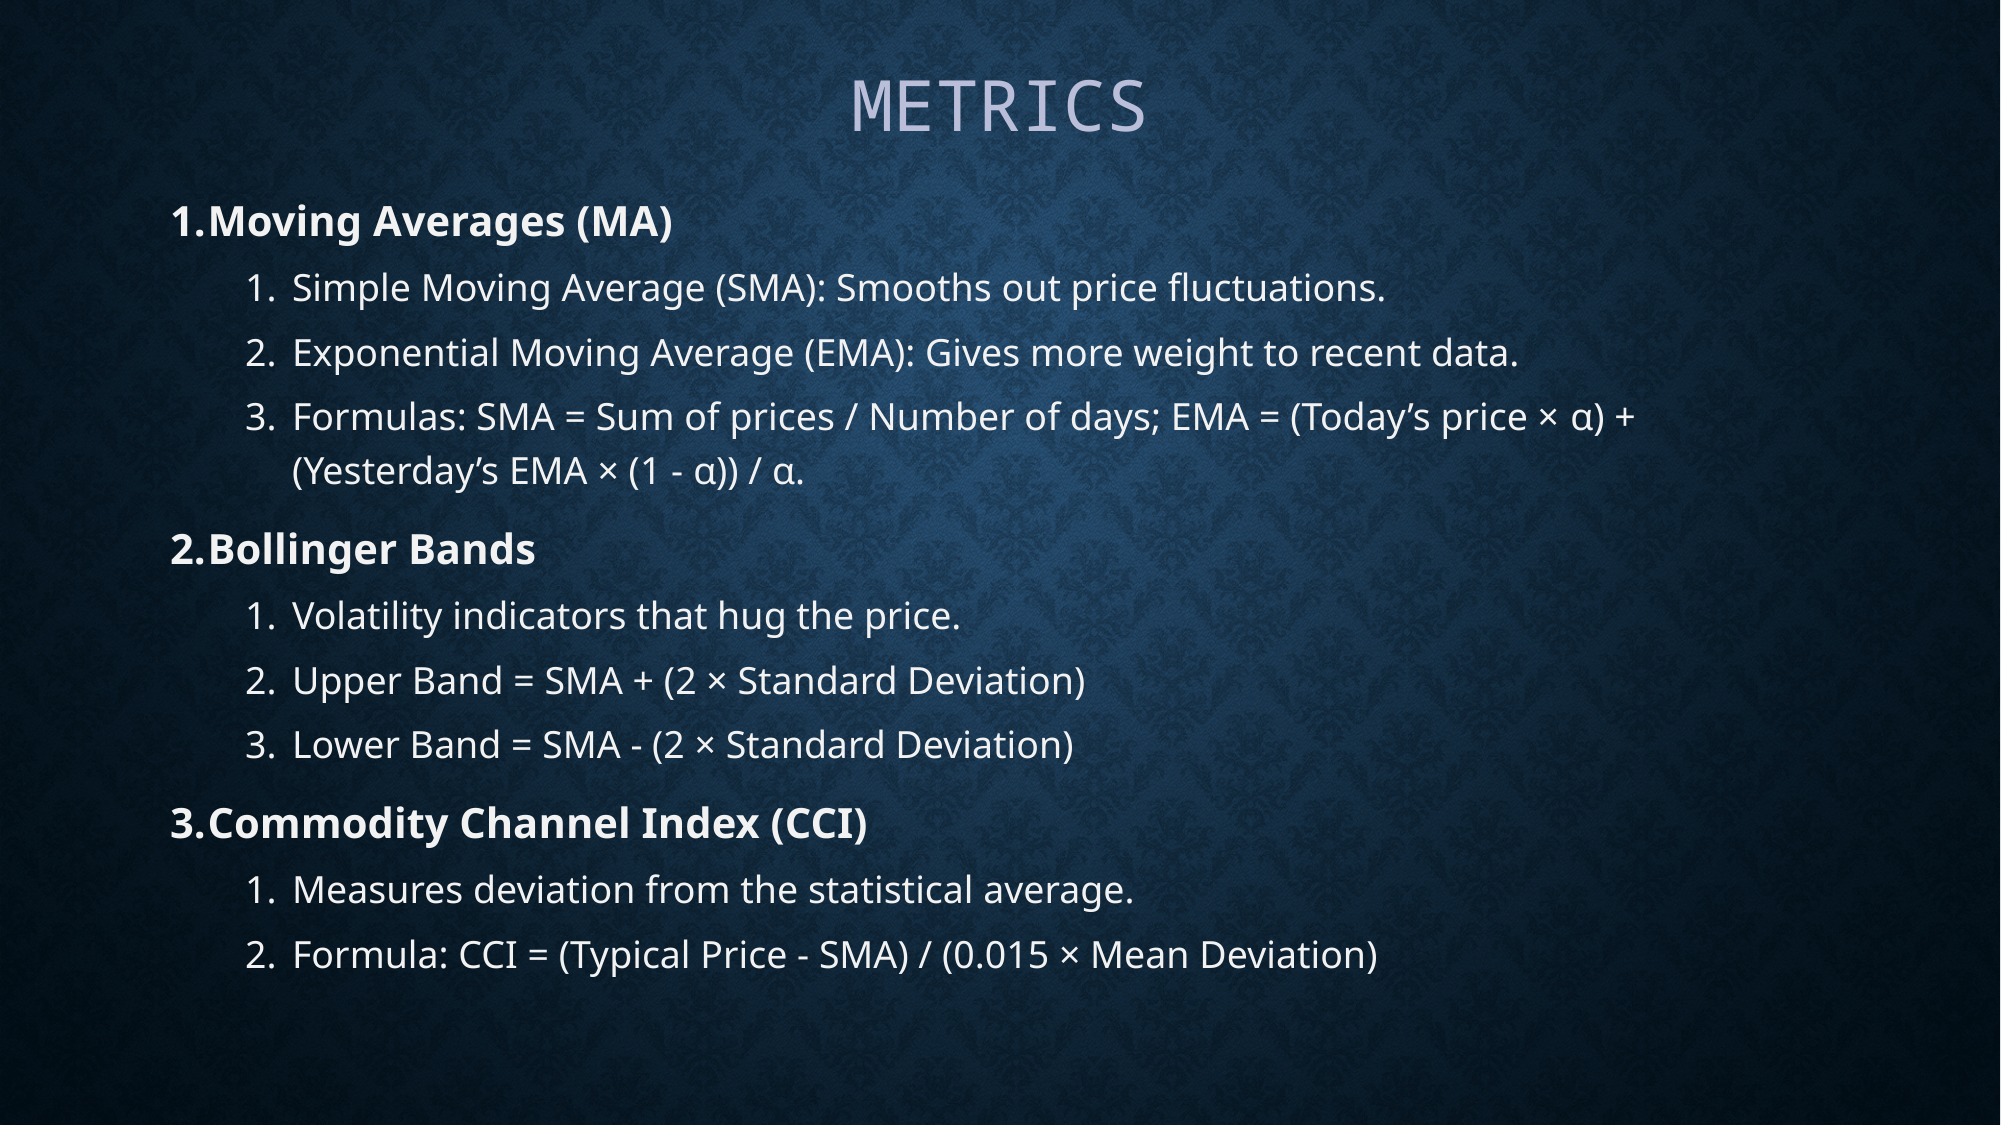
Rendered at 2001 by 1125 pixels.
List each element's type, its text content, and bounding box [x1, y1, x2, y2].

list Moving Averages (MA) Simple Moving Average (SMA): Smooths out price fluctuations. Exponential Moving Average (EMA): Gives more weight to recent data. Formulas: SMA = Sum of prices / Number of days; EMA = (Today’s price × α) + (Yesterday’s EMA × (1 - α)) / α. Bollinger Bands Volatility indicators that hug the price. Upper Band = SMA + (2 × Standard Deviation) Lower Band = SMA - (2 × Standard Deviation) Commodity Channel Index (CCI) Measures deviation from the statistical average. Formula: CCI = (Typical Price - SMA) / (0.015 × Mean Deviation) [155, 177, 1854, 1037]
title Metrics [150, 0, 1850, 218]
